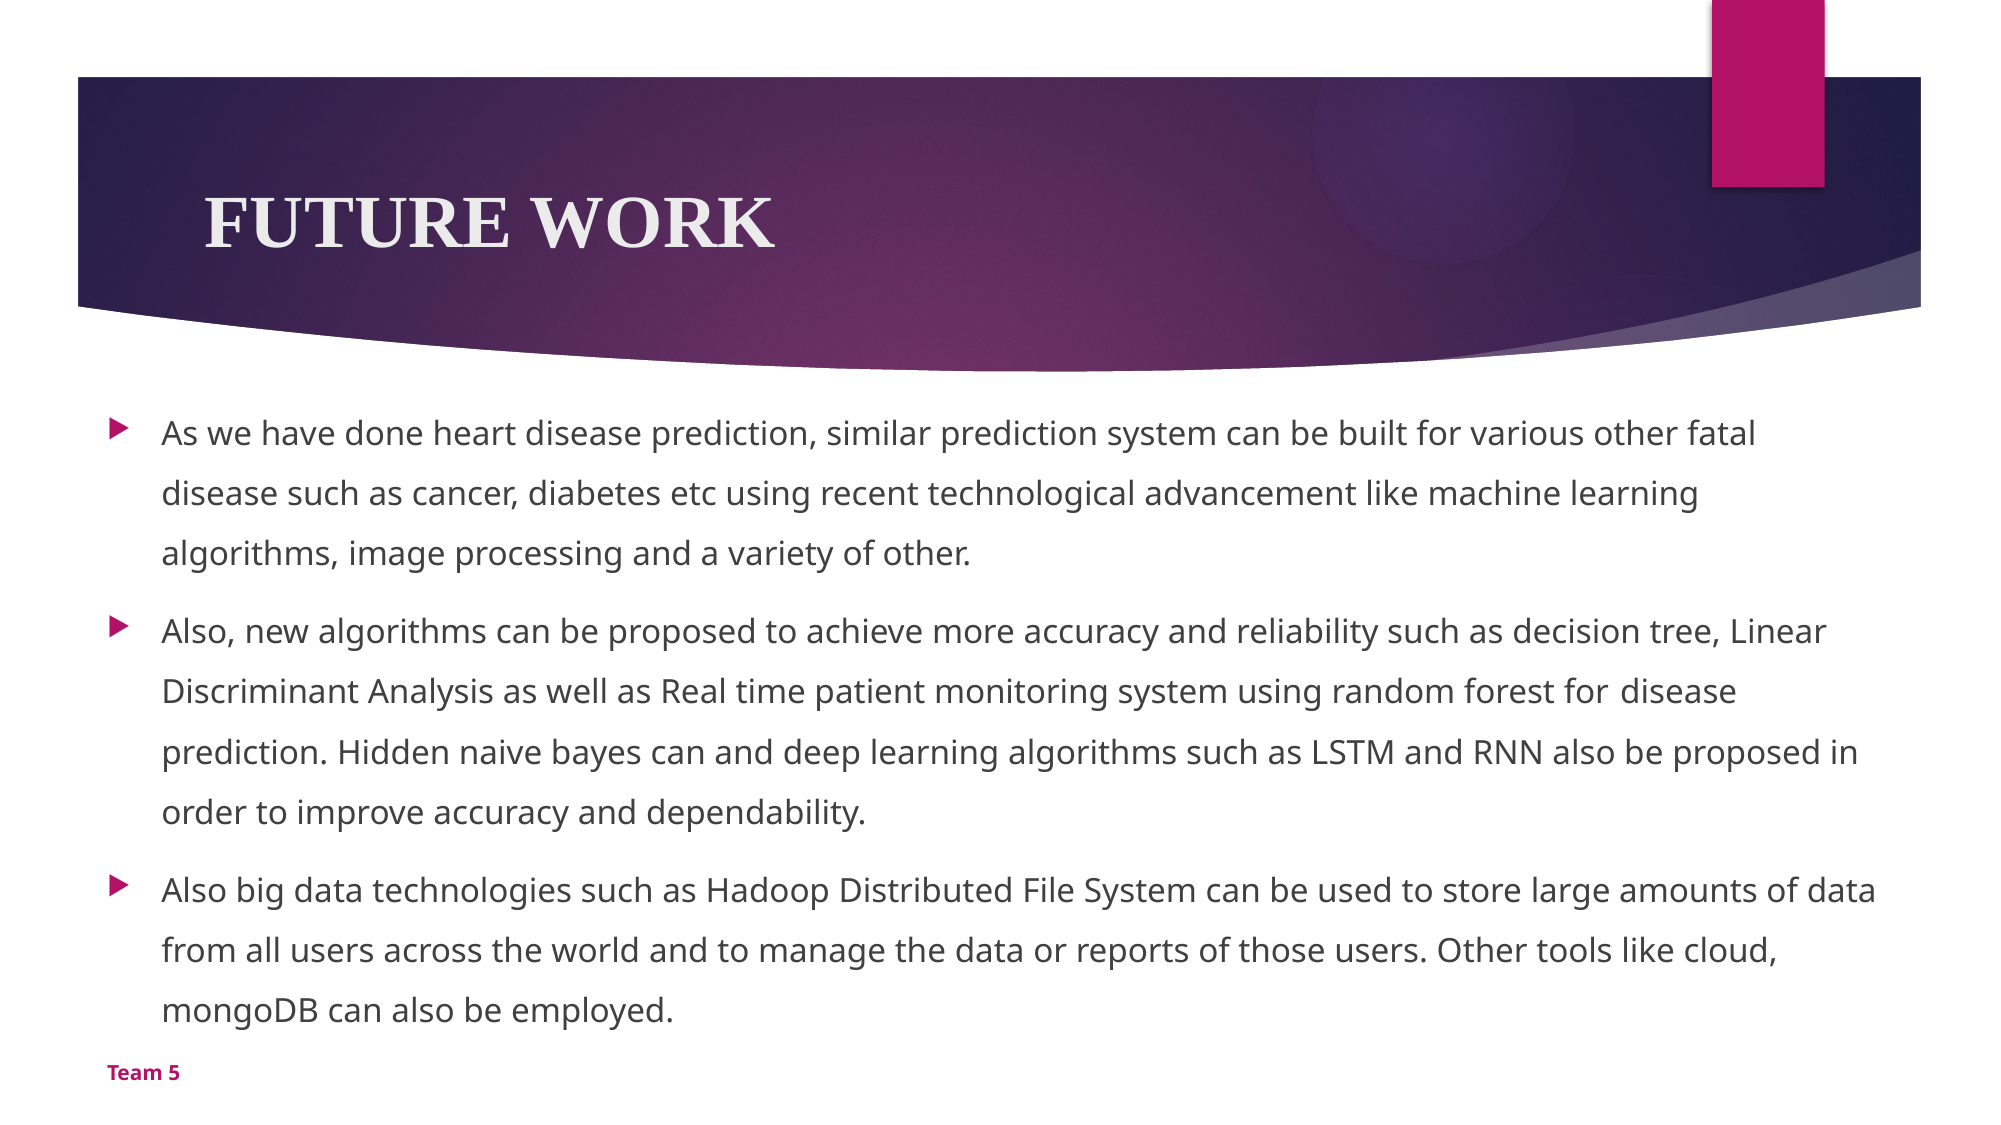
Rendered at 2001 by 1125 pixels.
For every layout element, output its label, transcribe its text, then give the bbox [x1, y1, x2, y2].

footer Team 5 [92, 1048, 726, 1099]
list As we have done heart disease prediction, similar prediction system can be built for various other fatal disease such as cancer, diabetes etc using recent technological advancement like machine learning algorithms, image processing and a variety of other. Also, new algorithms can be proposed to achieve more accuracy and reliability such as decision tree, Linear Discriminant Analysis as well as Real time patient monitoring system using random forest for disease prediction. Hidden naive bayes can and deep learning algorithms such as LSTM and RNN also be proposed in order to improve accuracy and dependability. Also big data technologies such as Hadoop Distributed File System can be used to store large amounts of data from all users across the world and to manage the data or reports of those users. Other tools like cloud, mongoDB can also be employed. [92, 384, 1900, 1042]
title FUTURE WORK [189, 159, 1627, 276]
